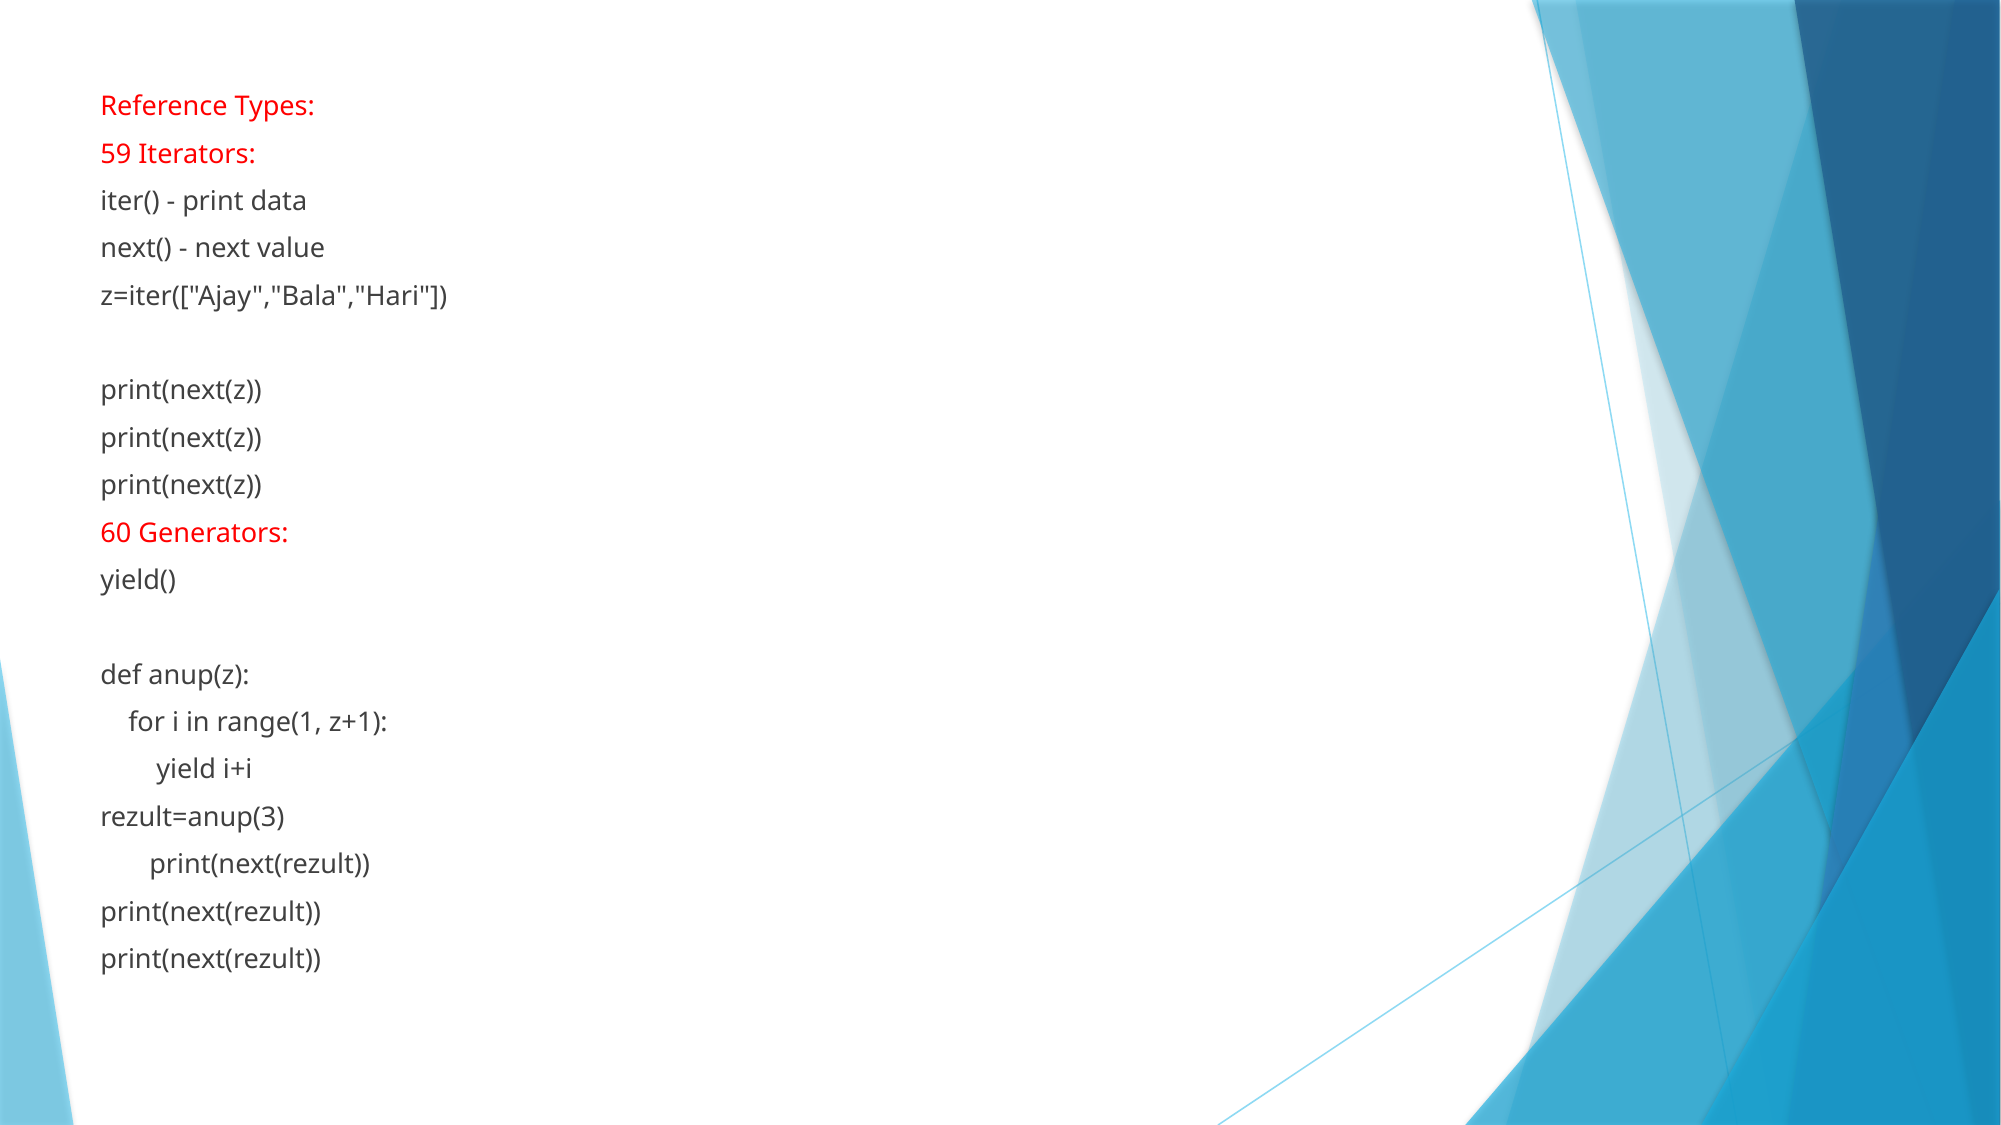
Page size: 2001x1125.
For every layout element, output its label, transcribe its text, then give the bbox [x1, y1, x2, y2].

list Reference Types: 59 Iterators: iter() - print data next() - next value z=iter(["Ajay","Bala","Hari"]) print(next(z)) print(next(z)) print(next(z)) 60 Generators: yield() def anup(z): for i in range(1, z+1): yield i+i rezult=anup(3) print(next(rezult)) print(next(rezult)) print(next(rezult)) [85, 81, 1496, 987]
